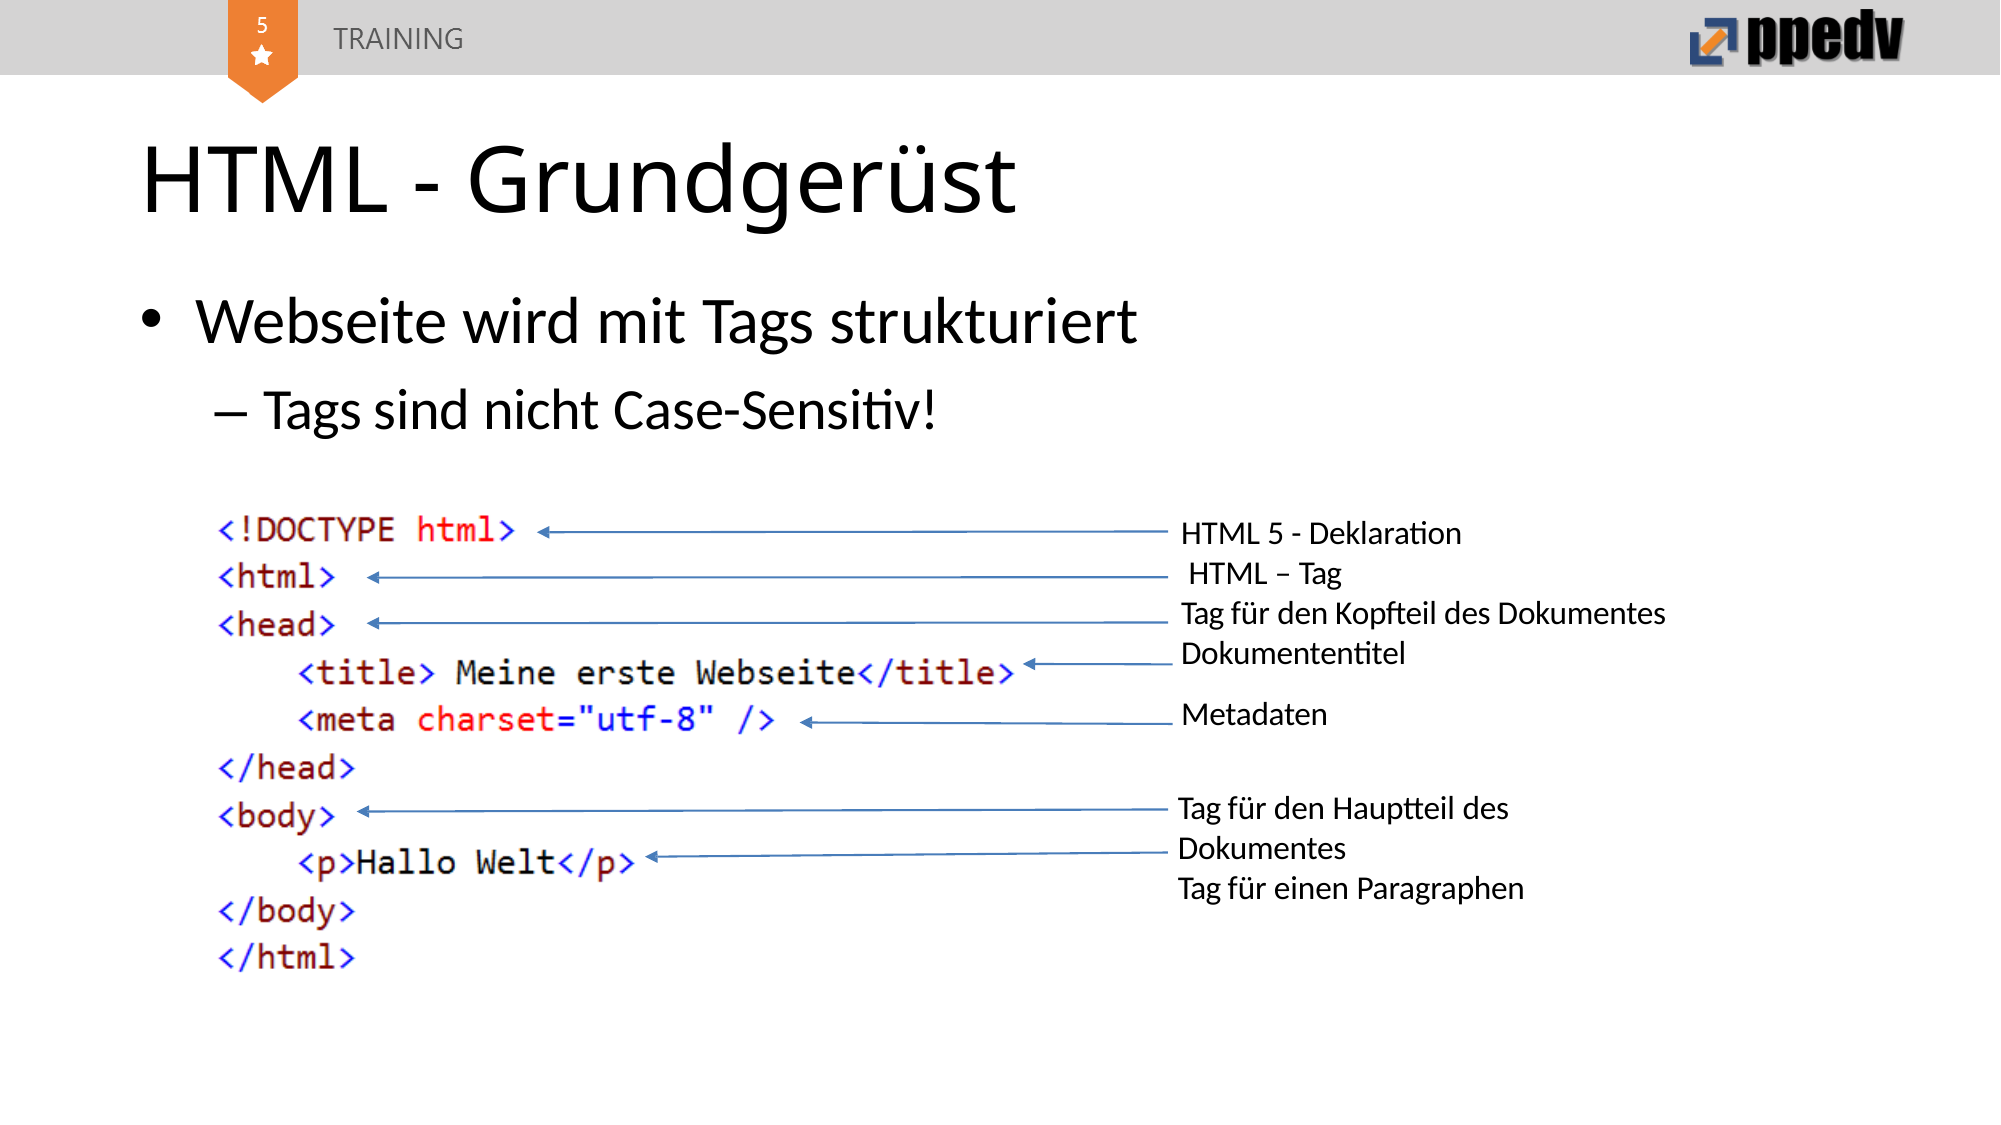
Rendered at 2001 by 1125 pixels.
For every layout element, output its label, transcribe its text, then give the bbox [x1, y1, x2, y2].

text_box [366, 617, 1169, 630]
text_box [1022, 657, 1173, 671]
text_box [536, 526, 1169, 539]
picture [0, 0, 2000, 104]
text_box [799, 716, 1173, 729]
text_box [216, 511, 1026, 977]
text_box HTML 5 - Deklaration HTML – Tag Tag für den Kopfteil des Dokumentes Dokumententitel Metadaten Tag für den Hauptteil des Dokumentes Tag für einen Paragraphen [1175, 511, 1698, 906]
text_box [645, 850, 1168, 863]
text_box Webseite wird mit Tags strukturiert – Tags sind nicht Case-Sensitiv! [137, 277, 1153, 442]
text_box [356, 805, 1169, 818]
title HTML - Grundgerüst [137, 82, 1863, 271]
text_box [366, 571, 1169, 584]
